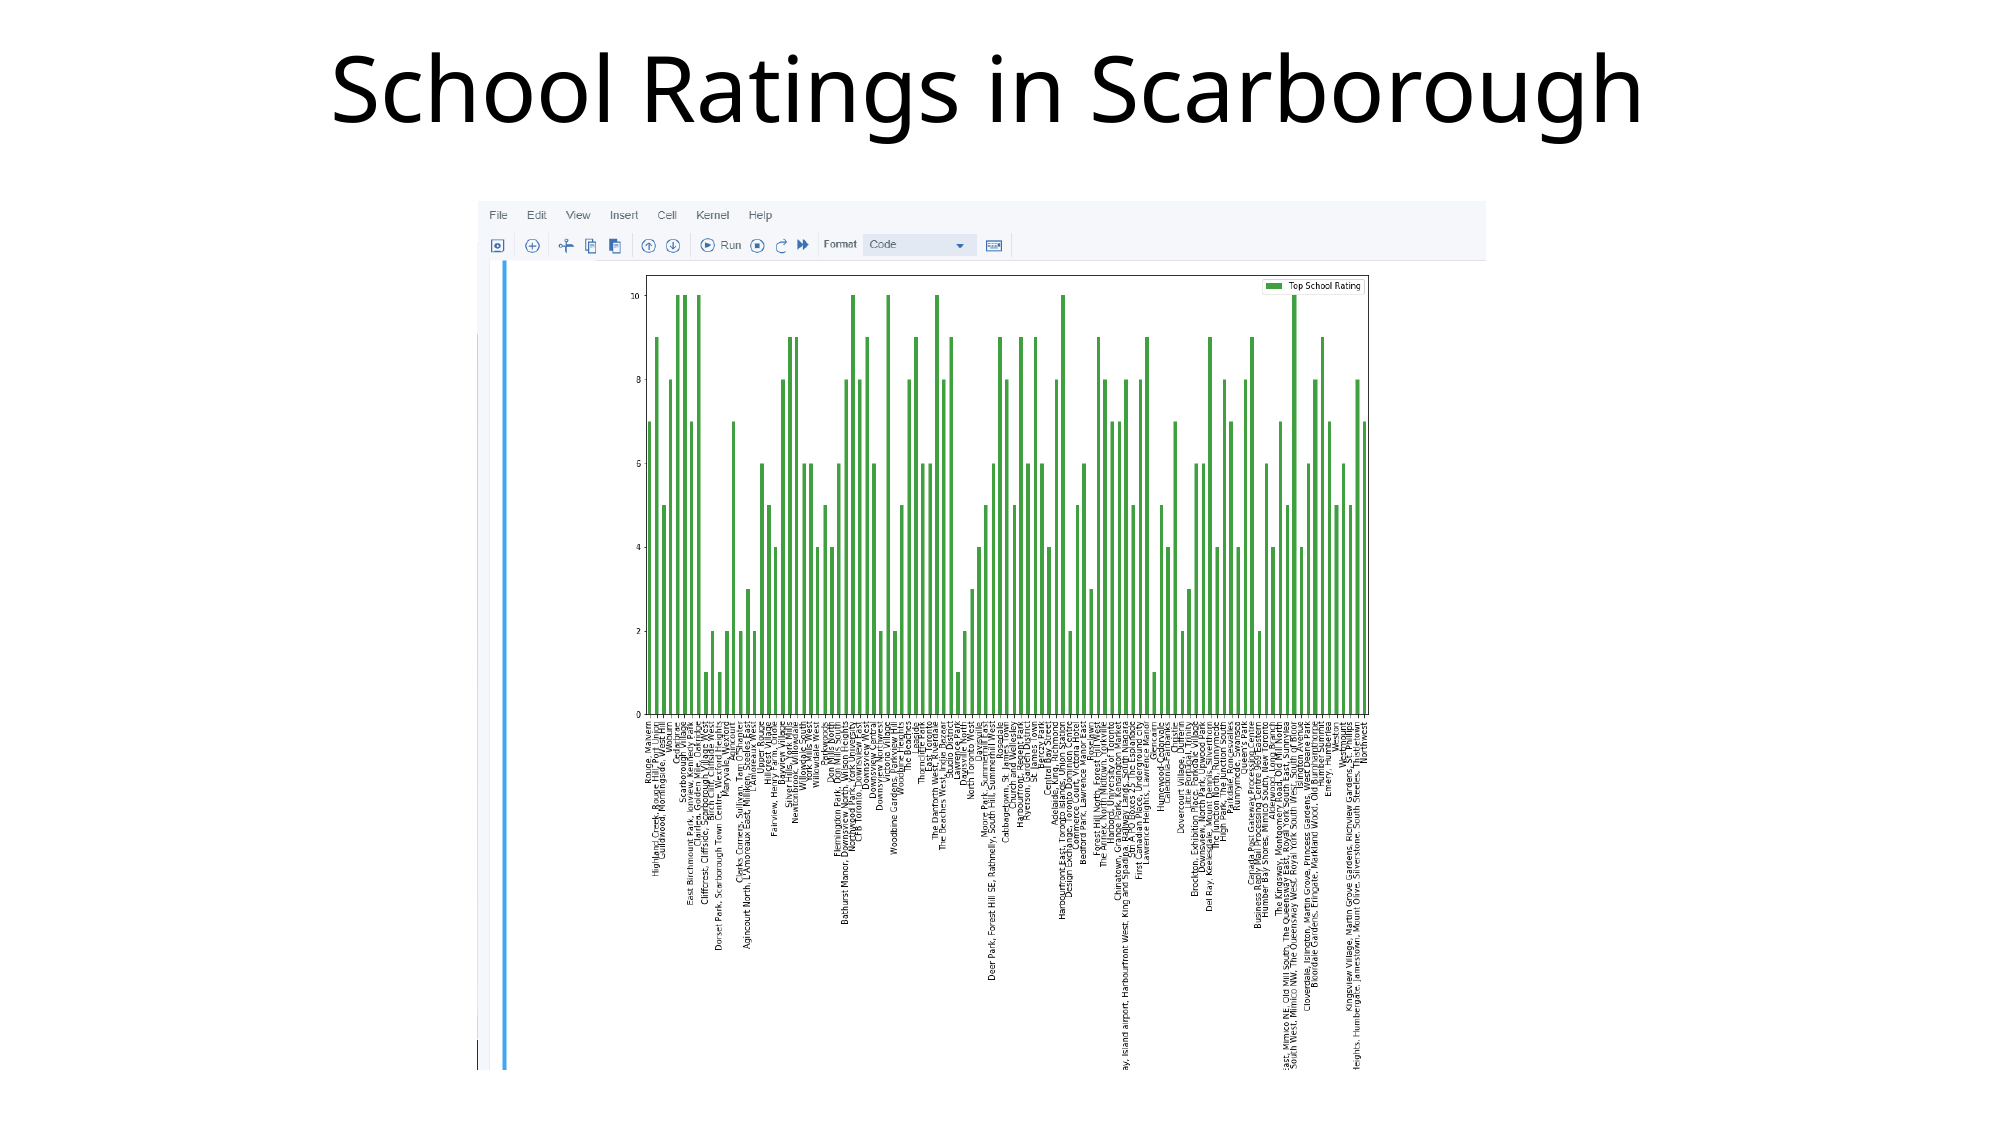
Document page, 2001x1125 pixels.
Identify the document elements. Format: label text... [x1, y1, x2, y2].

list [477, 201, 1486, 1070]
title School Ratings in Scarborough [126, 0, 1852, 202]
